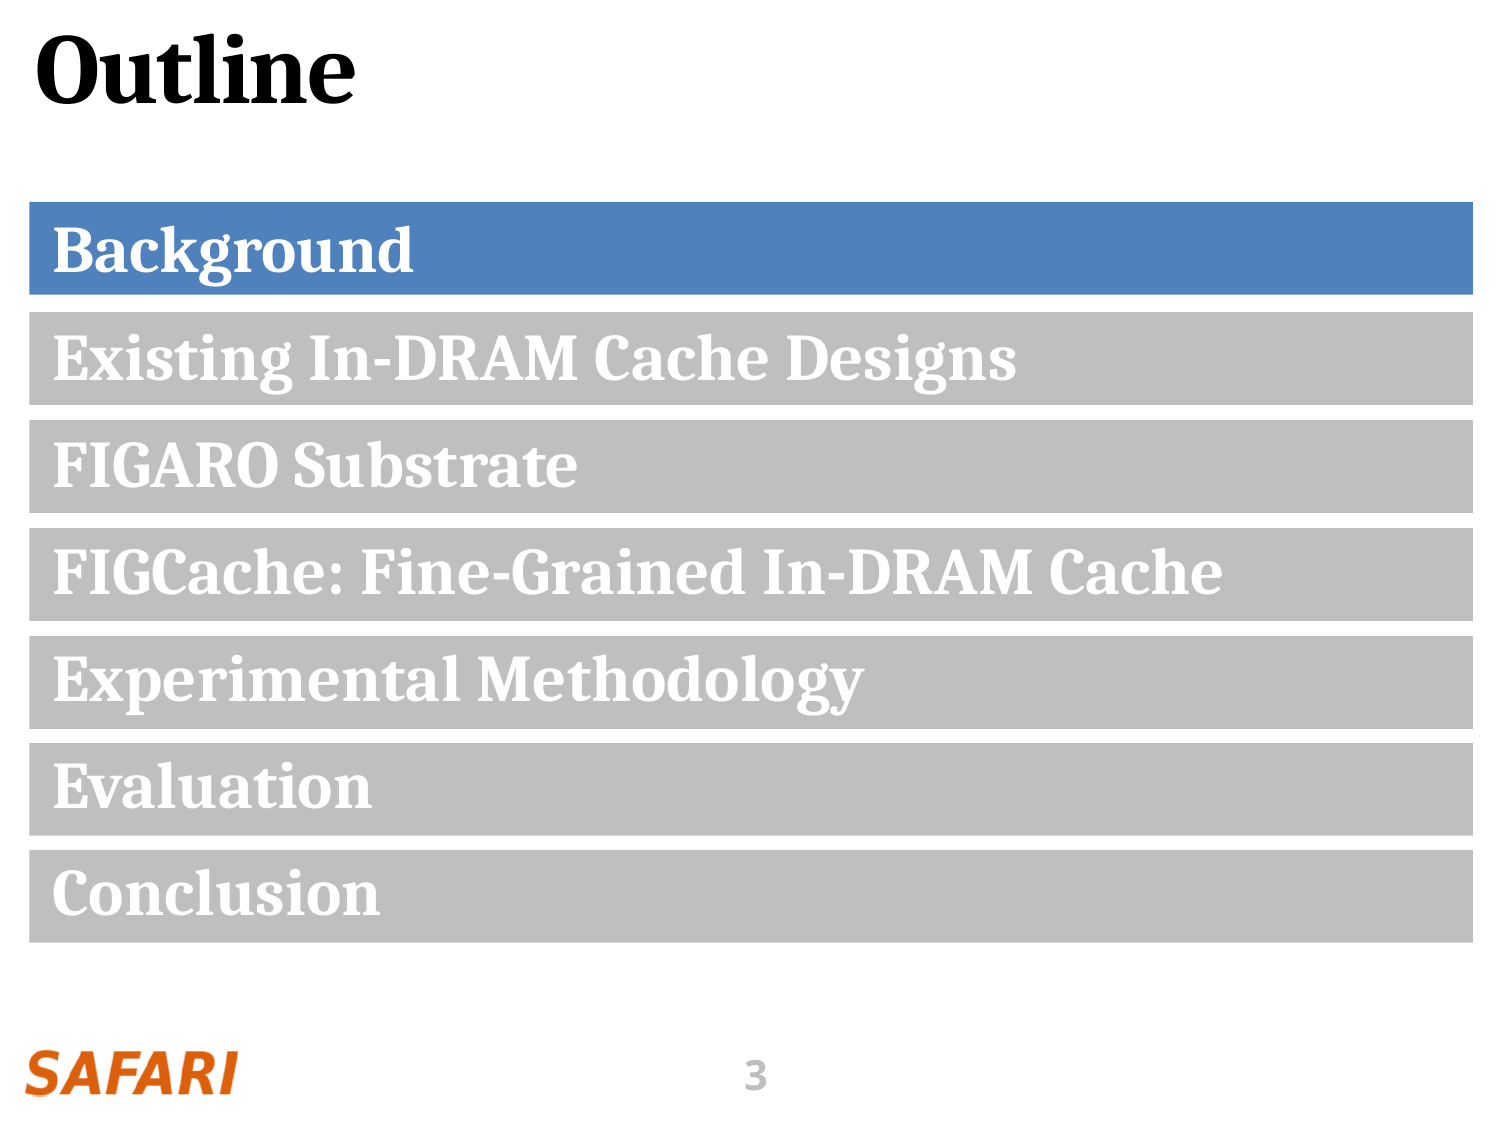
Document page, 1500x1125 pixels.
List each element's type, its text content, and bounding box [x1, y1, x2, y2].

text_box [1370, 634, 1475, 731]
text_box [27, 634, 37, 731]
text_box [27, 848, 37, 945]
list Background Existing In-DRAM Cache Designs FIGARO Substrate FIGCache: Fine-Grained In-DRAM Cache Experimental Methodology Evaluation Conclusion [37, 198, 1370, 1072]
text_box [1370, 418, 1475, 515]
text_box [1370, 310, 1475, 407]
text_box [1370, 200, 1475, 297]
text_box [1370, 741, 1475, 838]
text_box [27, 526, 37, 623]
text_box 3 [724, 1055, 788, 1101]
text_box [1370, 848, 1475, 945]
text_box [27, 310, 37, 407]
text_box [27, 741, 37, 838]
text_box [27, 418, 37, 515]
title Outline [27, 32, 516, 103]
text_box [1370, 526, 1475, 623]
picture [24, 1049, 238, 1097]
text_box [27, 200, 37, 297]
